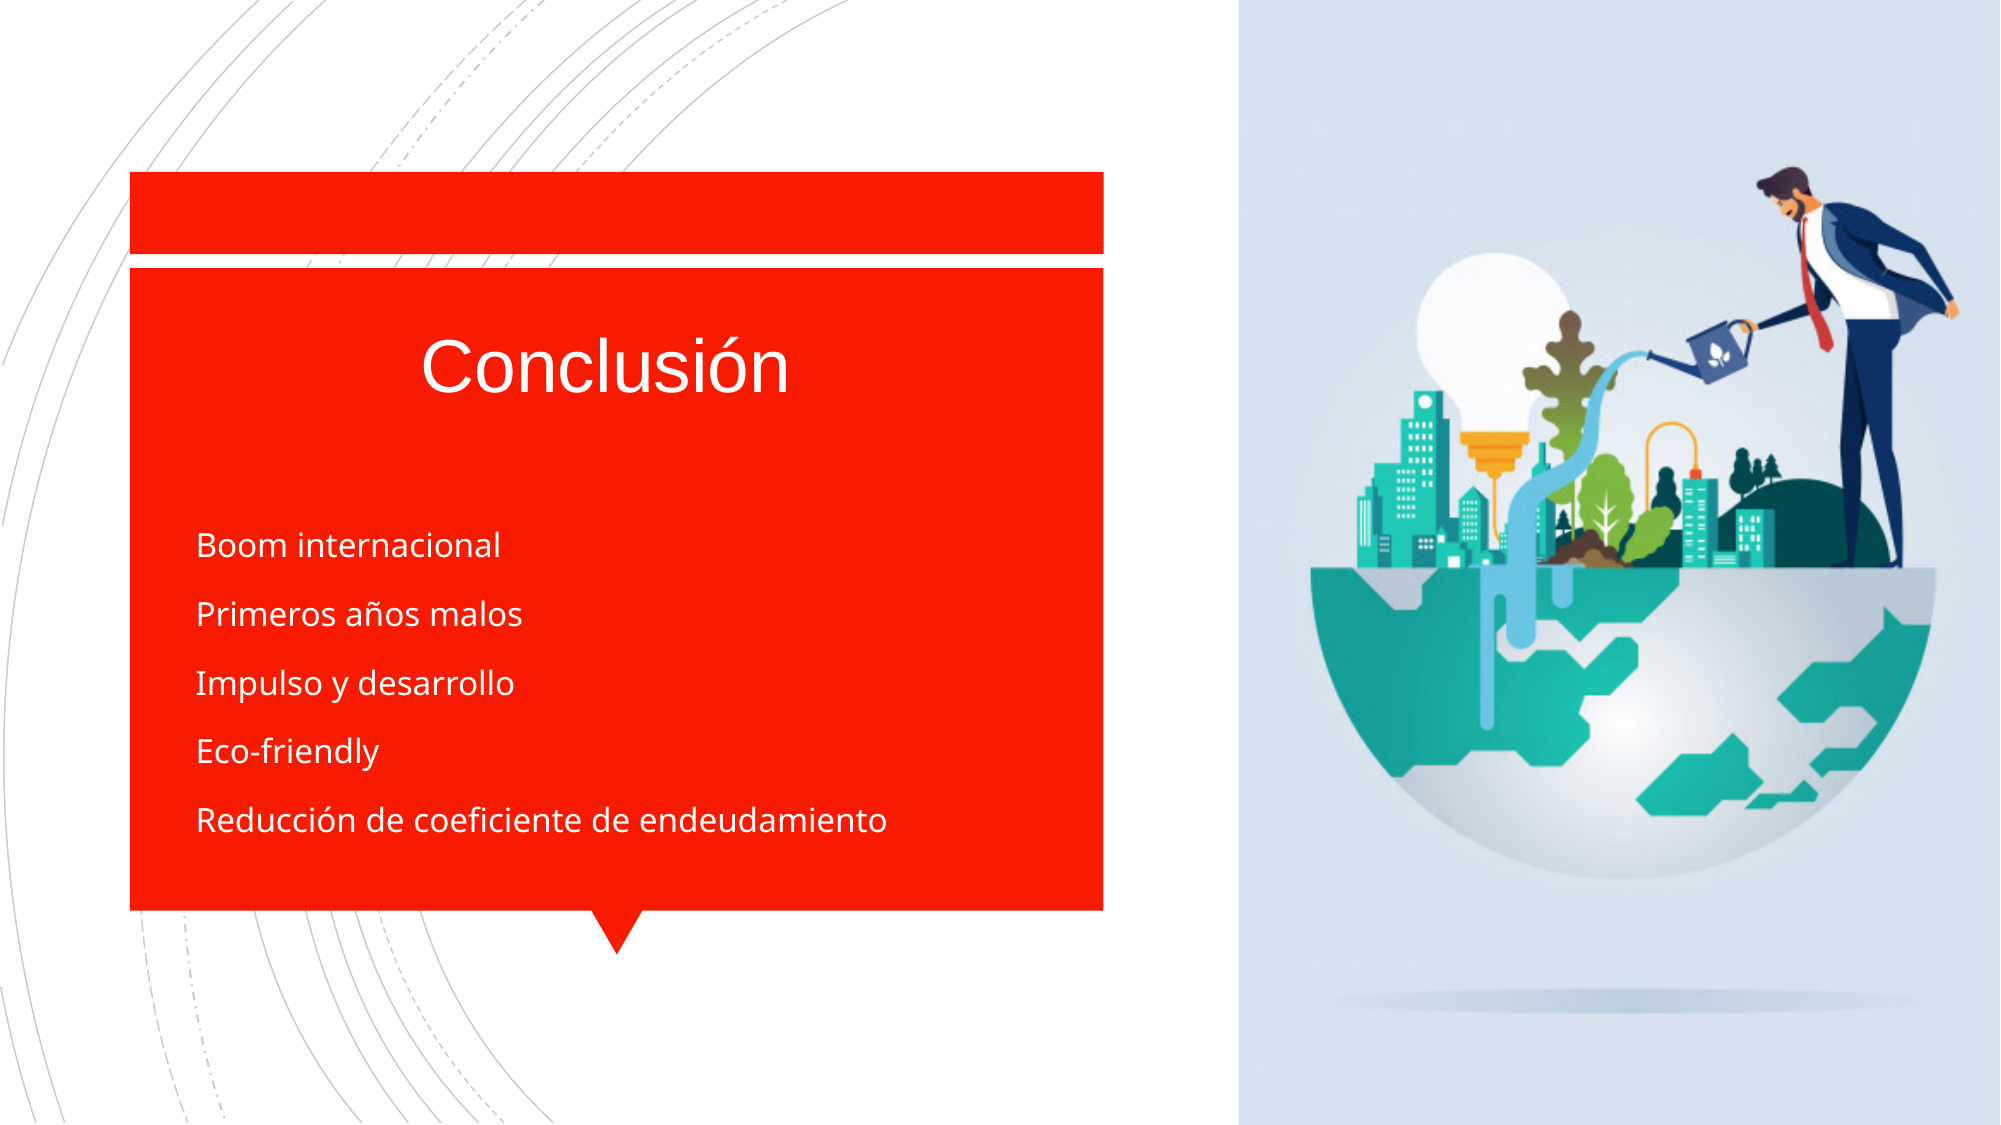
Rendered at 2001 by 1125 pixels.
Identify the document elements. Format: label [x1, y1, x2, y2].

picture [1238, 0, 2000, 1125]
text_box [0, 0, 1236, 1125]
